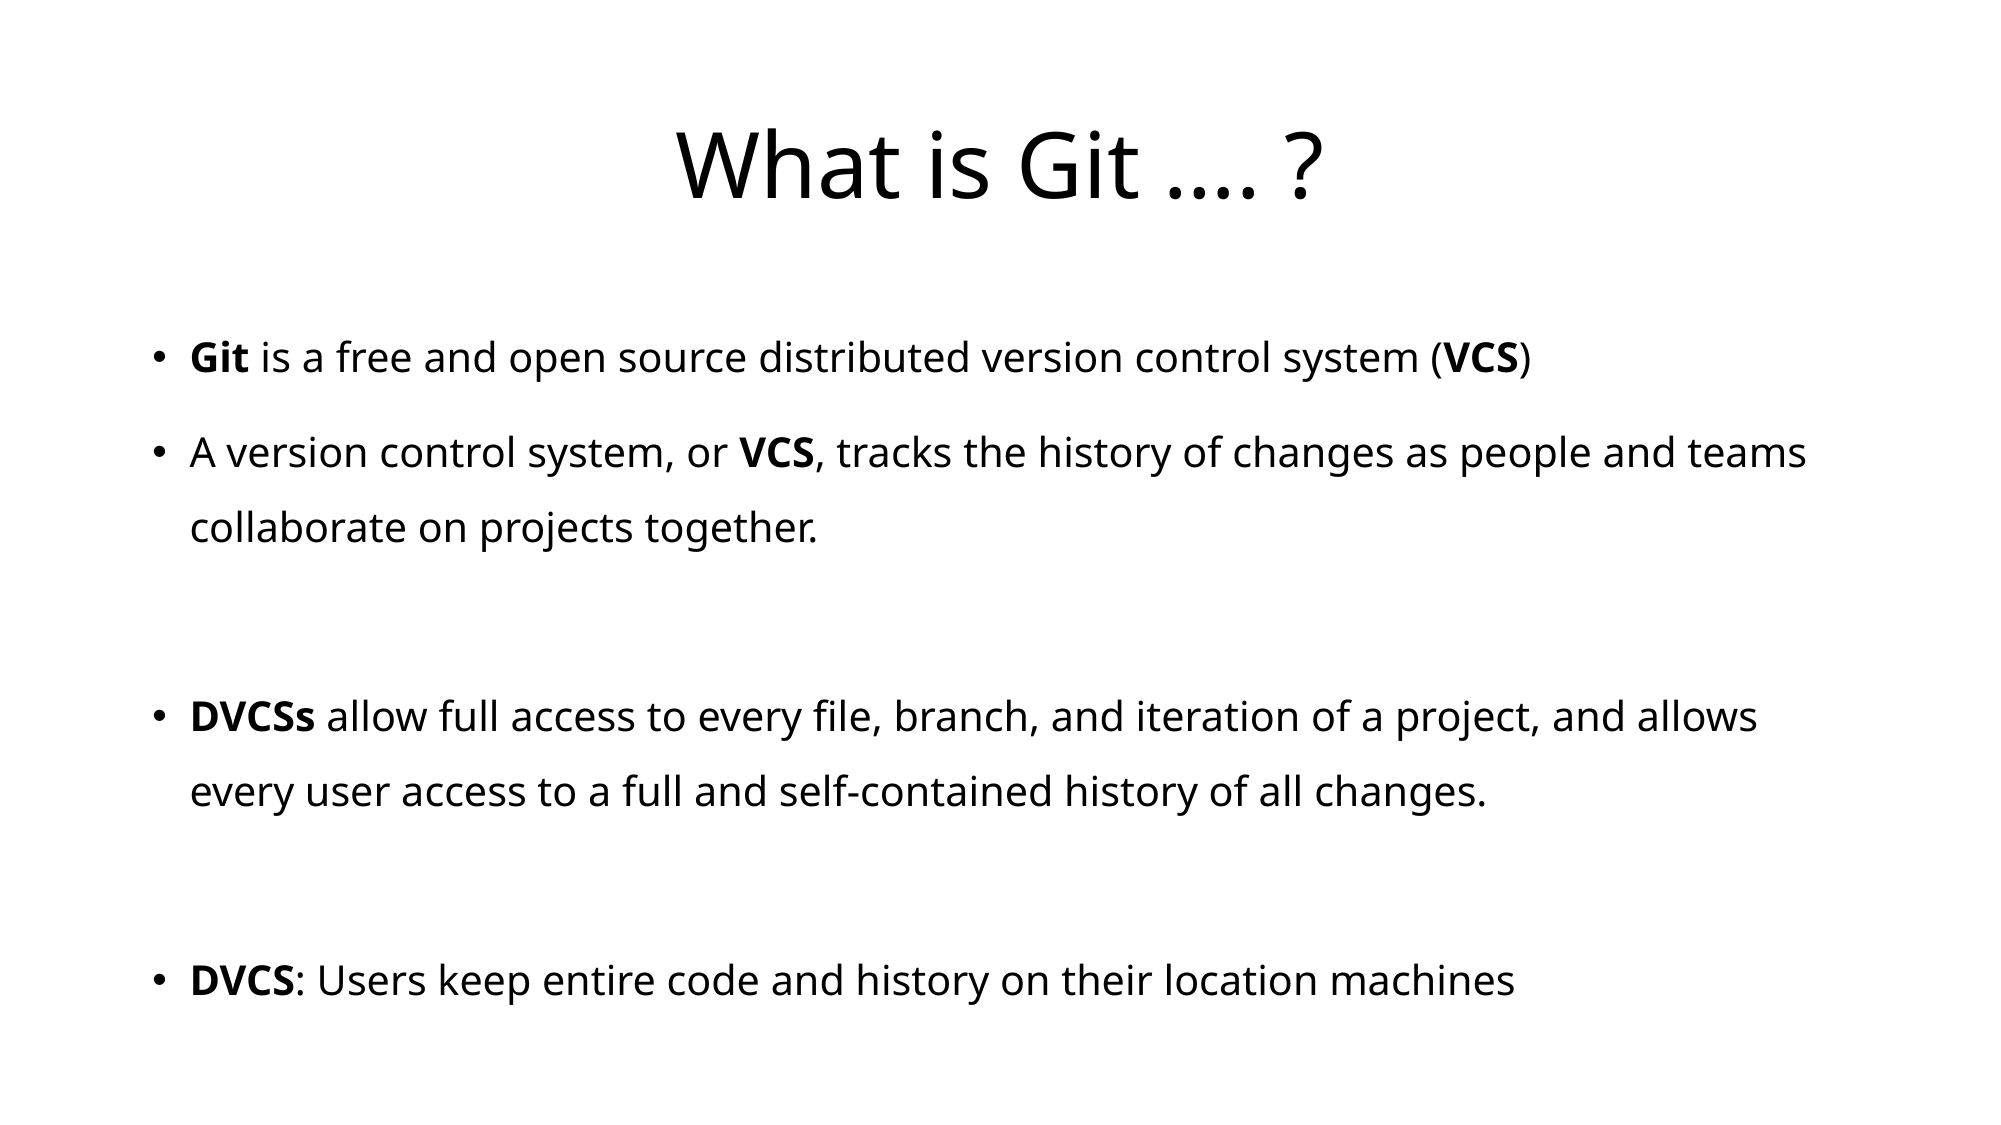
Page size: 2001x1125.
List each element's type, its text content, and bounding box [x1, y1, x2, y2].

title What is Git …. ? [137, 59, 1863, 278]
list Git is a free and open source distributed version control system (VCS) A version control system, or VCS, tracks the history of changes as people and teams collaborate on projects together. DVCSs allow full access to every file, branch, and iteration of a project, and allows every user access to a full and self-contained history of all changes. DVCS: Users keep entire code and history on their location machines [137, 299, 1863, 1014]
